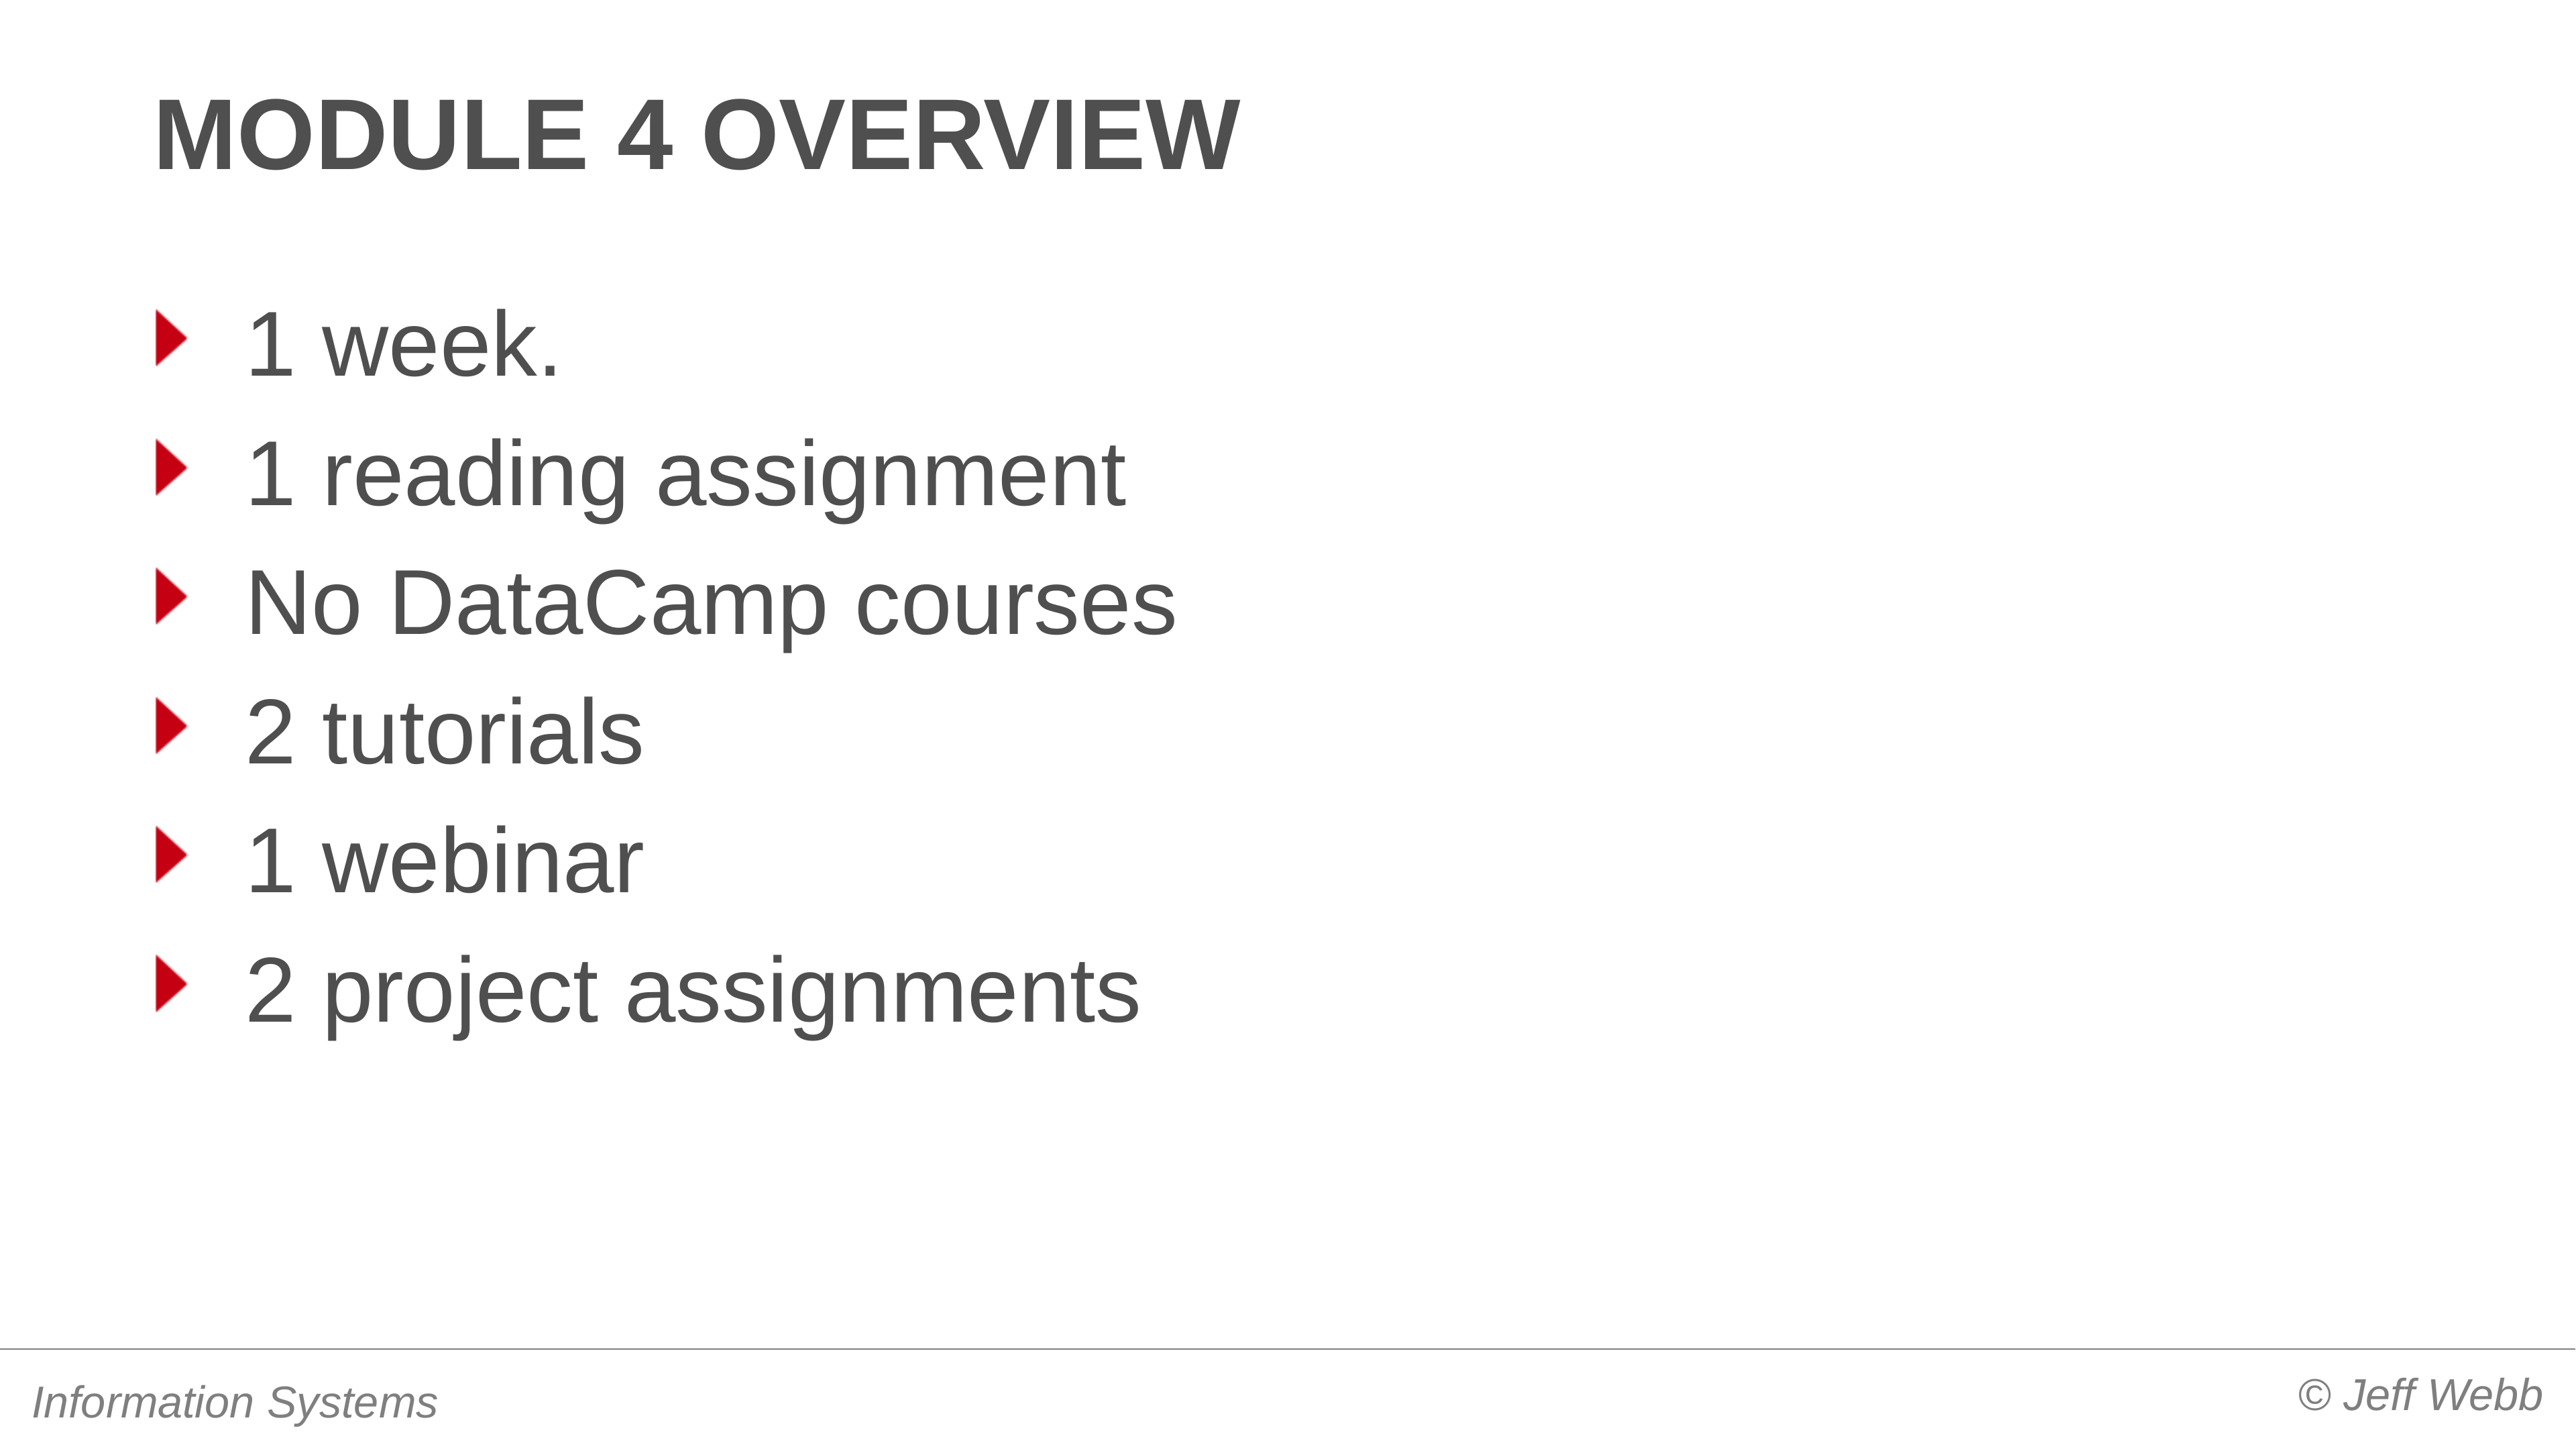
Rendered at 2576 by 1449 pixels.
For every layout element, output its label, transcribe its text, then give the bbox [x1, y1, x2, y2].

picture [153, 694, 190, 759]
list 1 week. 1 reading assignment No DataCamp courses 2 tutorials 1 webinar 2 project assignments [128, 271, 2447, 1243]
picture [153, 823, 190, 888]
picture [153, 952, 190, 1018]
picture [153, 307, 190, 372]
picture [153, 436, 190, 501]
picture [153, 565, 190, 630]
title Module 4 overview [128, 52, 2447, 202]
